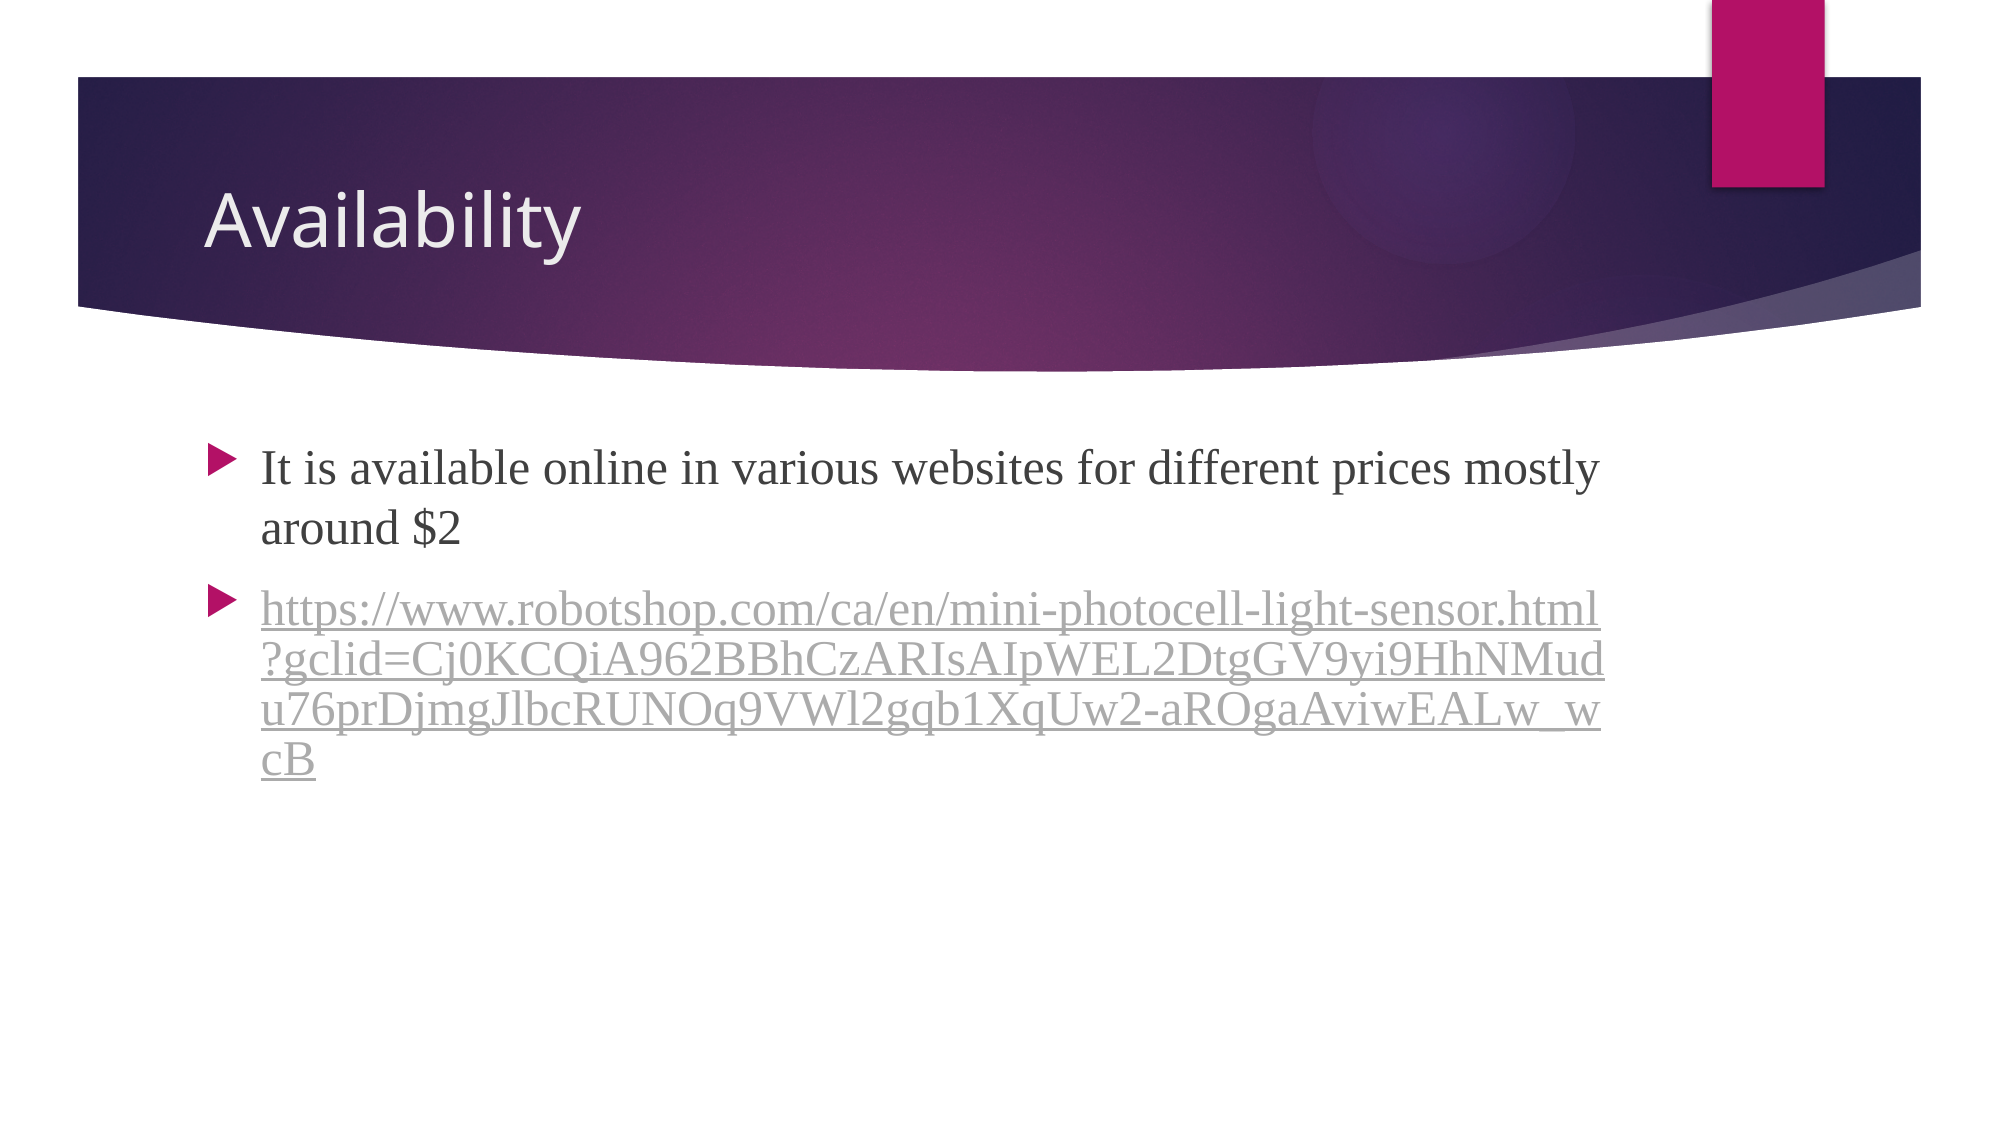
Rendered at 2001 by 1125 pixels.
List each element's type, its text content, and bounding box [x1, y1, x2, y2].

title Availability [189, 159, 1627, 276]
list It is available online in various websites for different prices mostly around $2 https://www.robotshop.com/ca/en/mini-photocell-light-sensor.html?gclid=Cj0KCQiA962BBhCzARIsAIpWEL2DtgGV9yi9HhNMudu76prDjmgJlbcRUNOq9VWl2gqb1XqUw2-aROgaAviwEALw_wcB [189, 427, 1638, 988]
